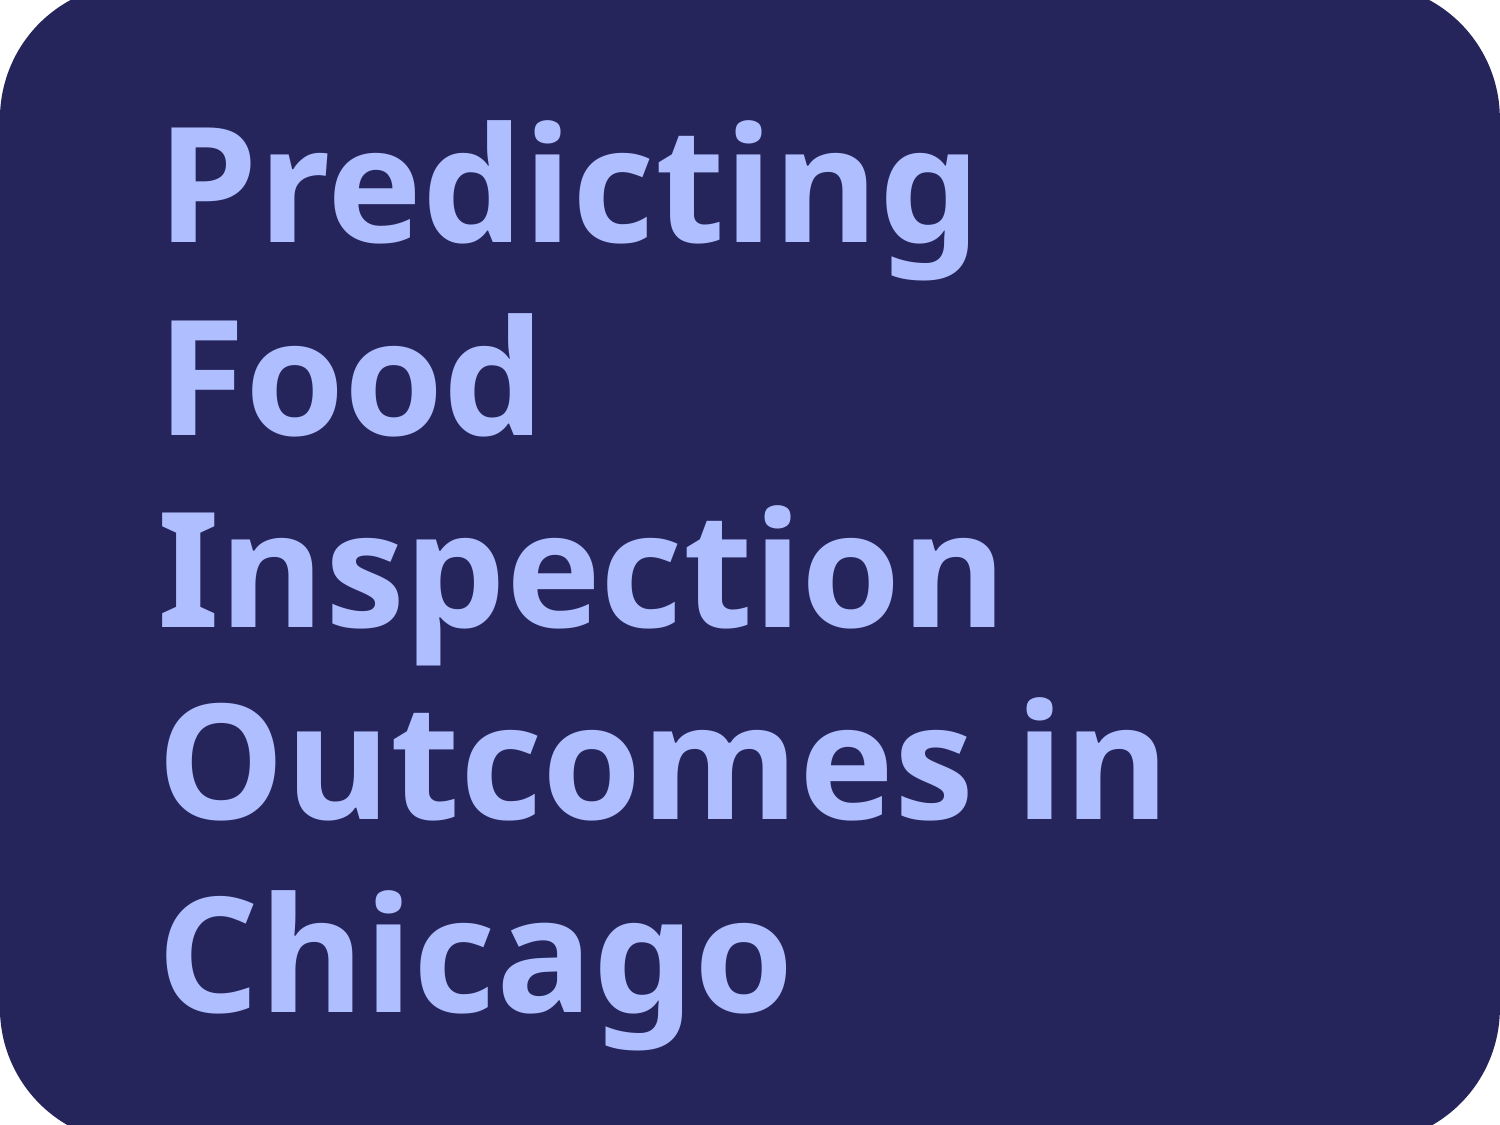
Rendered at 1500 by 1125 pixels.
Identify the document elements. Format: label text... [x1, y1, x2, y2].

text_box Predicting Food Inspection Outcomes in Chicago [0, 0, 1500, 1125]
